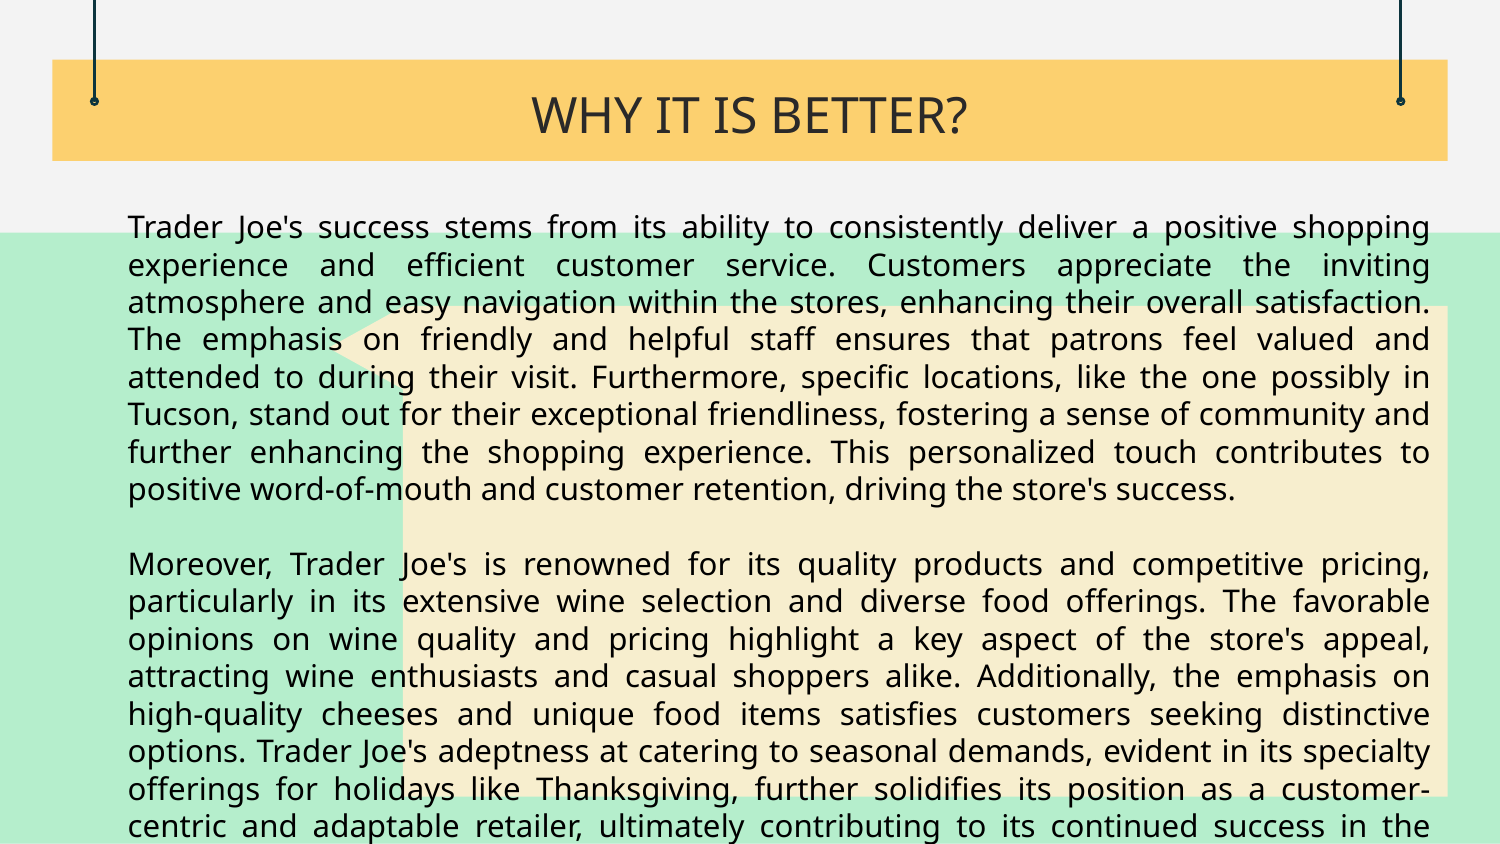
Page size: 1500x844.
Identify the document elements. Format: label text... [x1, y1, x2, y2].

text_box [328, 305, 1448, 797]
title WHY IT IS BETTER? [225, 68, 1274, 164]
text_box Trader Joe's success stems from its ability to consistently deliver a positive shopping experience and efficient customer service. Customers appreciate the inviting atmosphere and easy navigation within the stores, enhancing their overall satisfaction. The emphasis on friendly and helpful staff ensures that patrons feel valued and attended to during their visit. Furthermore, specific locations, like the one possibly in Tucson, stand out for their exceptional friendliness, fostering a sense of community and further enhancing the shopping experience. This personalized touch contributes to positive word-of-mouth and customer retention, driving the store's success. Moreover, Trader Joe's is renowned for its quality products and competitive pricing, particularly in its extensive wine selection and diverse food offerings. The favorable opinions on wine quality and pricing highlight a key aspect of the store's appeal, attracting wine enthusiasts and casual shoppers alike. Additionally, the emphasis on high-quality cheeses and unique food items satisfies customers seeking distinctive options. Trader Joe's adeptness at catering to seasonal demands, evident in its specialty offerings for holidays like Thanksgiving, further solidifies its position as a customer-centric and adaptable retailer, ultimately contributing to its continued success in the market. [112, 192, 1448, 844]
